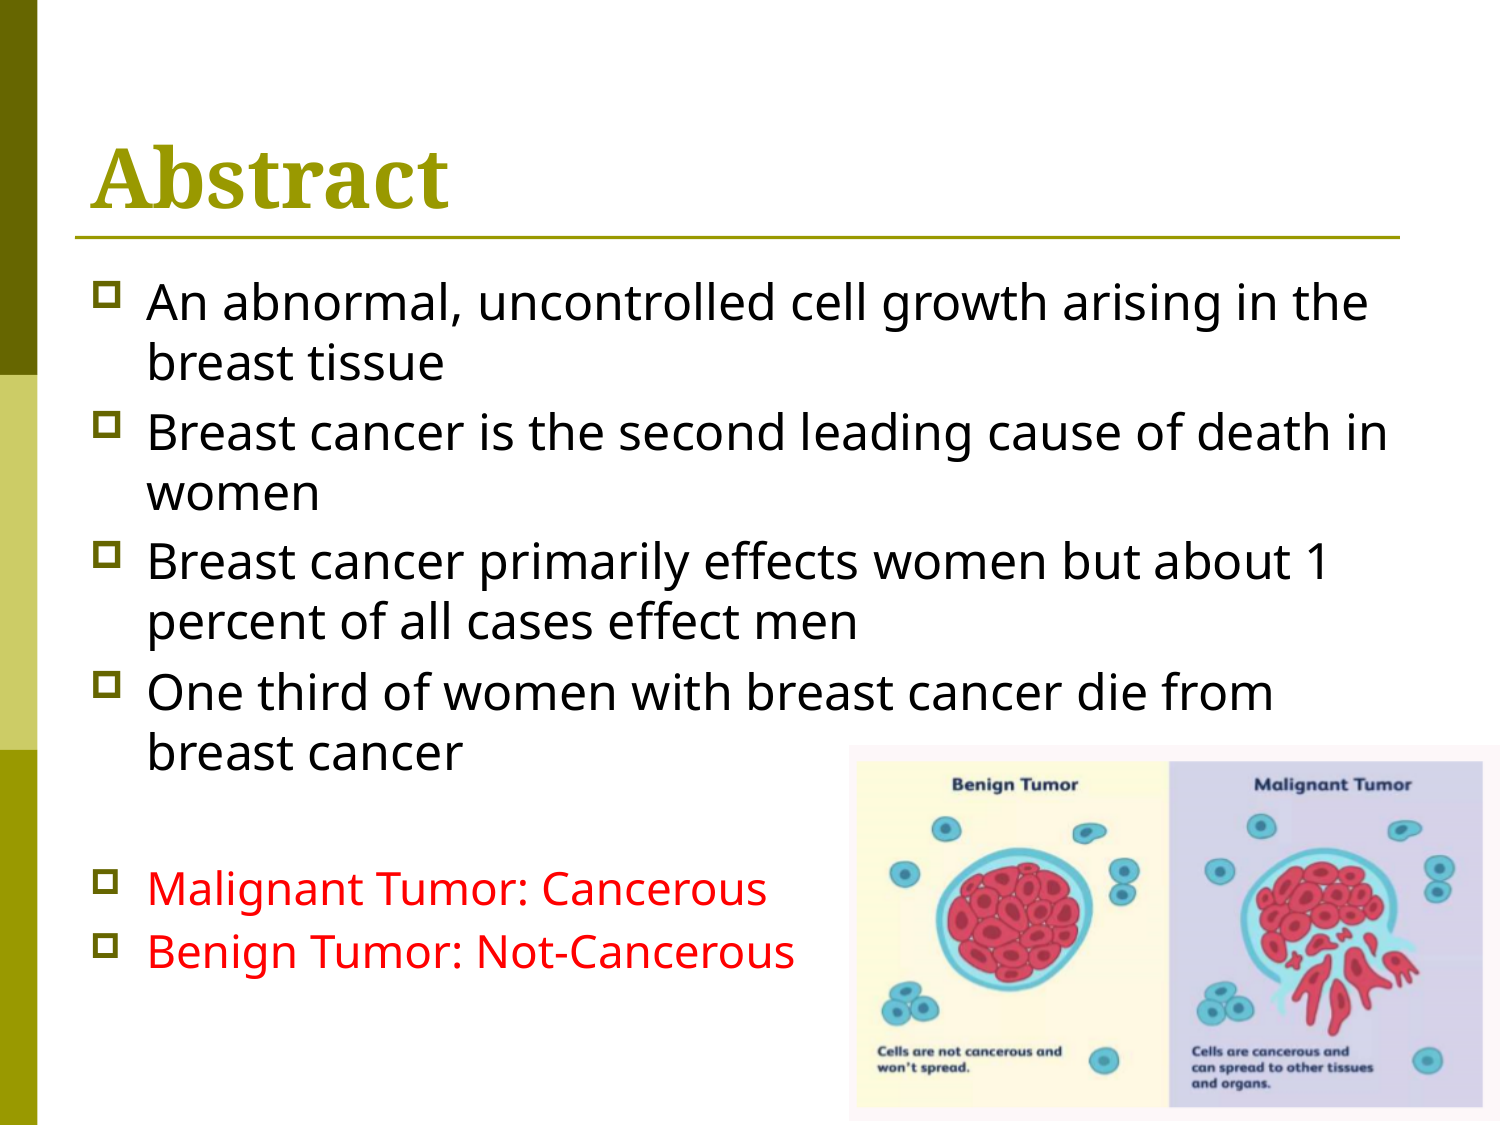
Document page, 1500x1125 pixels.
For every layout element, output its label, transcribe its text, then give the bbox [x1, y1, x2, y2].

picture [849, 745, 1500, 1121]
title Abstract [74, 45, 1426, 233]
list An abnormal, uncontrolled cell growth arising in the breast tissue Breast cancer is the second leading cause of death in women Breast cancer primarily effects women but about 1 percent of all cases effect men One third of women with breast cancer die from breast cancer Malignant Tumor: Cancerous Benign Tumor: Not-Cancerous [74, 262, 1426, 1125]
